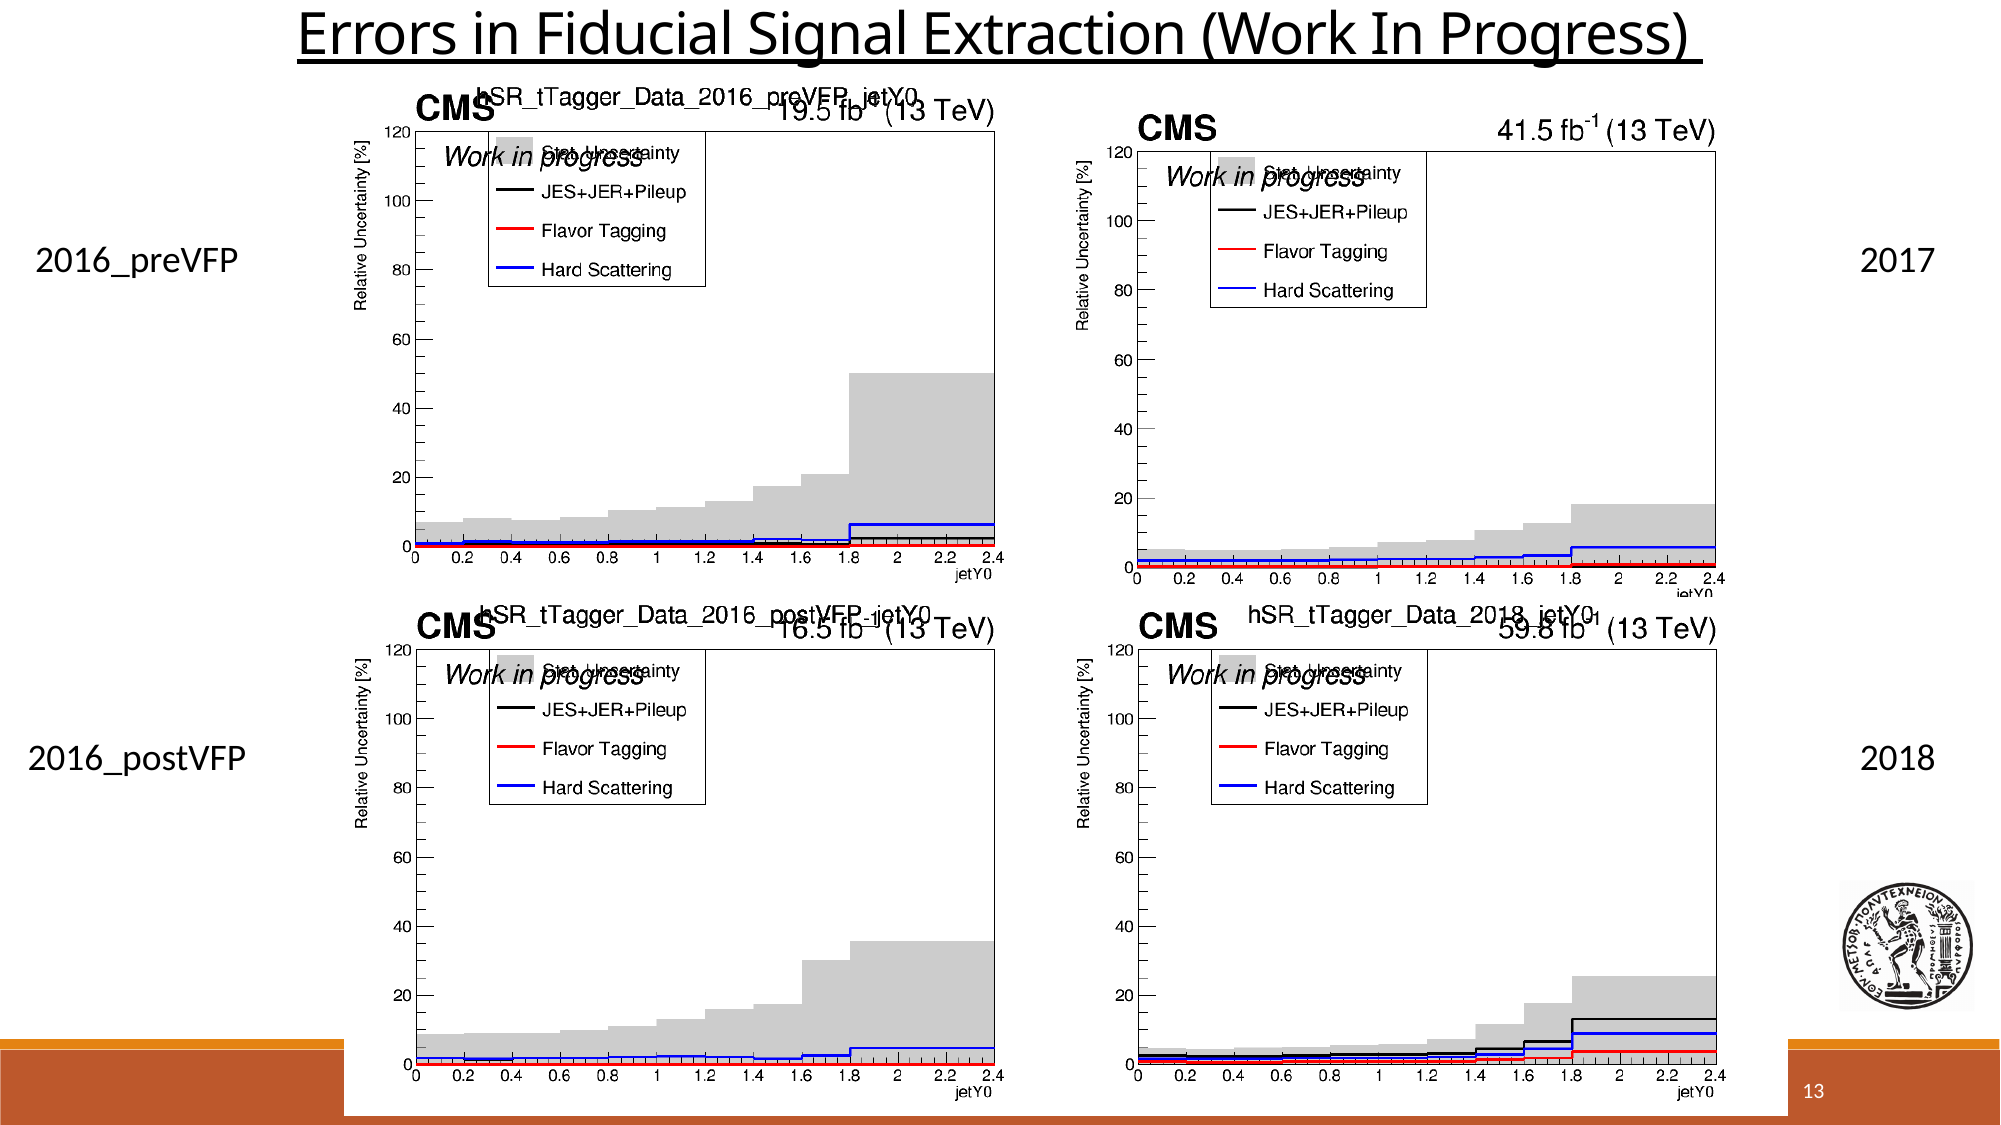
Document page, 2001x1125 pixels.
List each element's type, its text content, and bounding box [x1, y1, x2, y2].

text_box 2016_postVFP [0, 725, 303, 786]
slide_number 13 [1795, 1059, 1840, 1120]
text_box 2018 [1796, 725, 2000, 786]
text_box Errors in Fiducial Signal Extraction (Work In Progress) [136, 0, 1863, 75]
text_box 2016_preVFP [0, 227, 303, 287]
picture [343, 78, 1788, 1117]
text_box 2017 [1796, 227, 2000, 287]
picture [1839, 880, 1975, 1012]
